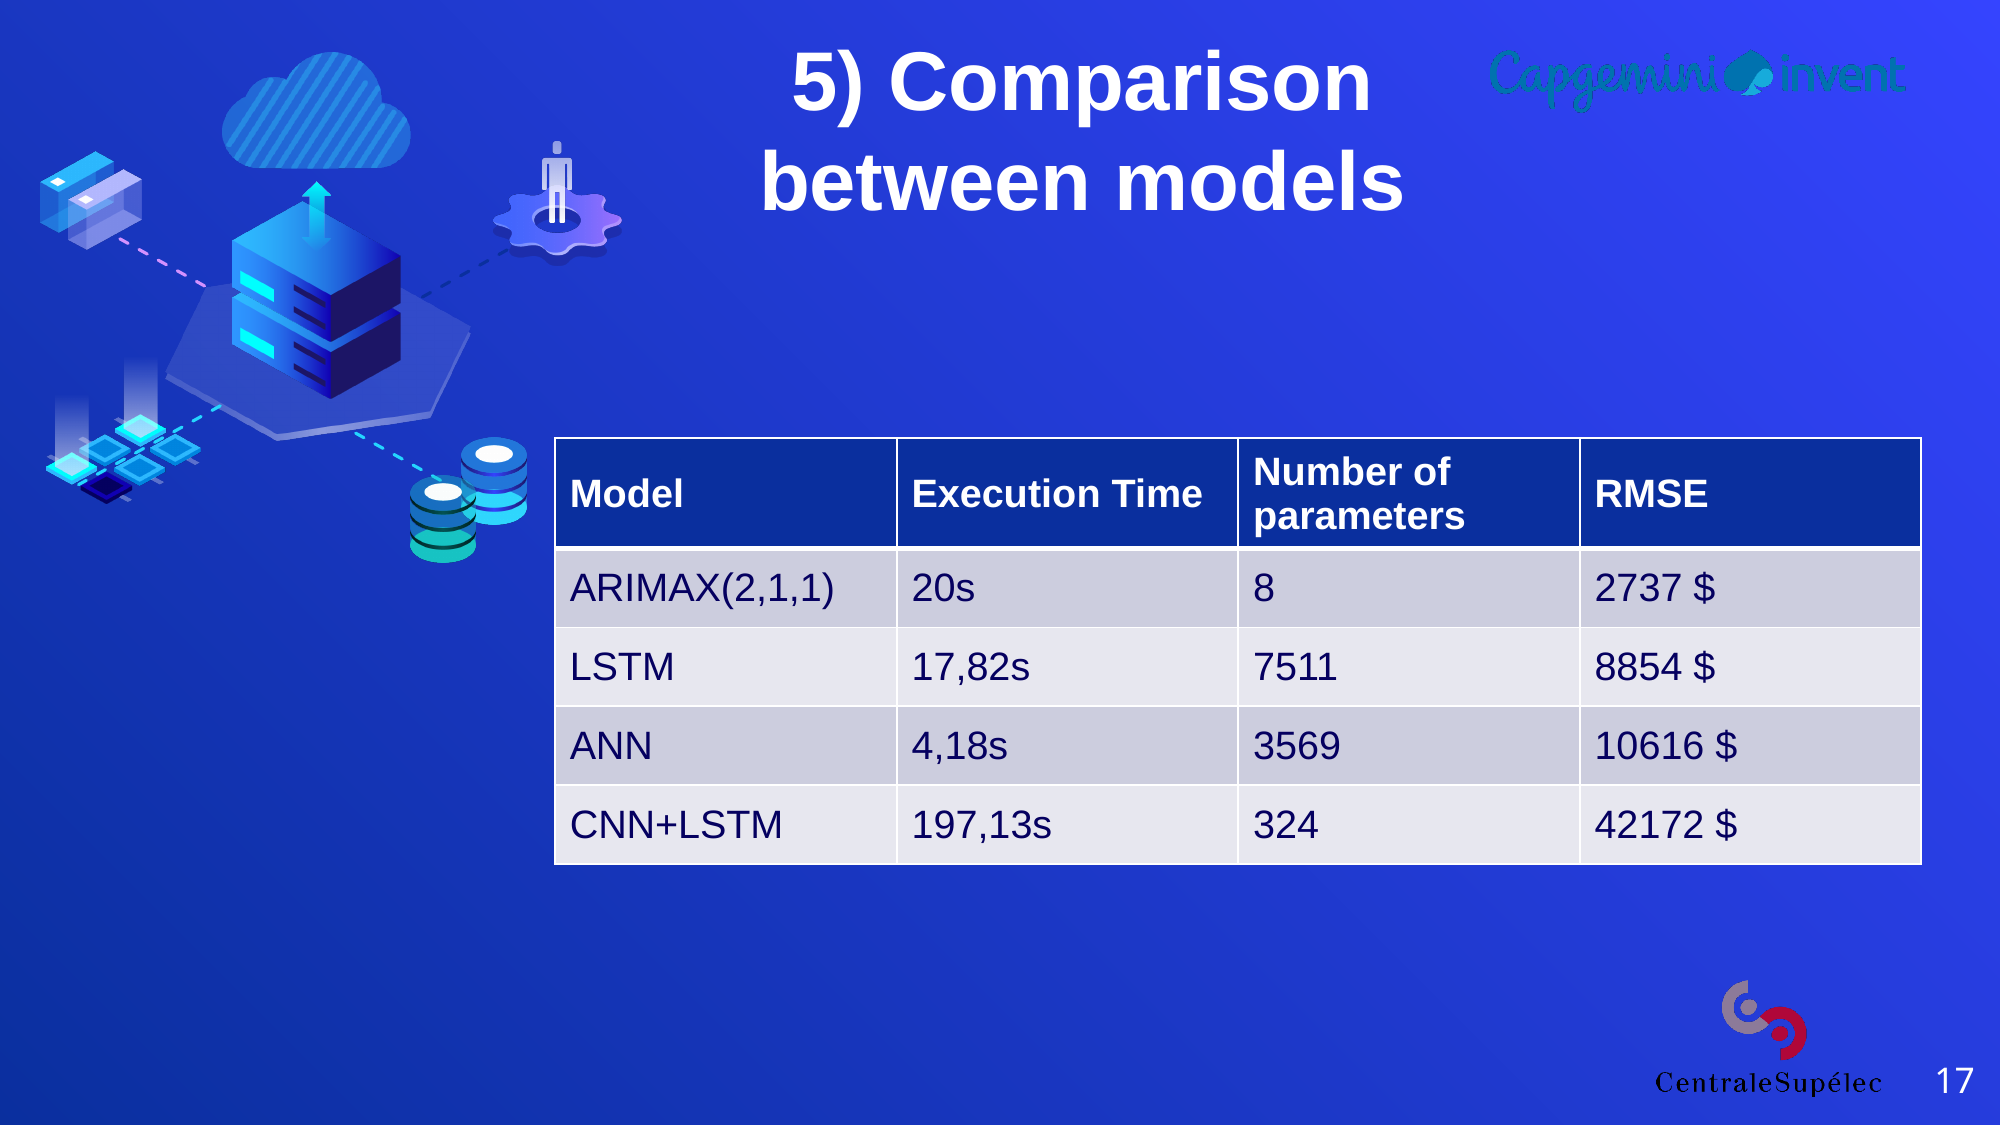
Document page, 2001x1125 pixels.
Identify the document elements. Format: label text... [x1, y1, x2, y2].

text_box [40, 52, 623, 563]
table_cell ANN [556, 707, 896, 784]
table_cell 42172 $ [1581, 786, 1920, 863]
table_header Number of parameters [1239, 439, 1579, 546]
table_cell 324 [1239, 786, 1579, 863]
picture [1439, 3, 1955, 159]
picture [1655, 980, 1881, 1098]
slide_number 17 [1854, 1038, 1975, 1125]
table_cell 10616 $ [1581, 707, 1920, 784]
table_cell 8 [1239, 551, 1579, 627]
table_header RMSE [1581, 439, 1920, 546]
table_cell ARIMAX(2,1,1) [556, 551, 896, 627]
table_cell 3569 [1239, 707, 1579, 784]
table_cell CNN+LSTM [556, 786, 896, 863]
table_cell 4,18s [898, 707, 1237, 784]
table_cell 8854 $ [1581, 628, 1920, 705]
table_cell LSTM [556, 628, 896, 705]
table_header Execution Time [898, 439, 1237, 546]
table_cell 7511 [1239, 628, 1579, 705]
table_cell 2737 $ [1581, 551, 1920, 627]
table_cell 17,82s [898, 628, 1237, 705]
table_cell 20s [898, 551, 1237, 627]
table_header Model [626, 439, 896, 546]
table_cell 197,13s [898, 786, 1237, 863]
text_box 5) Comparison between models [629, 19, 1528, 220]
